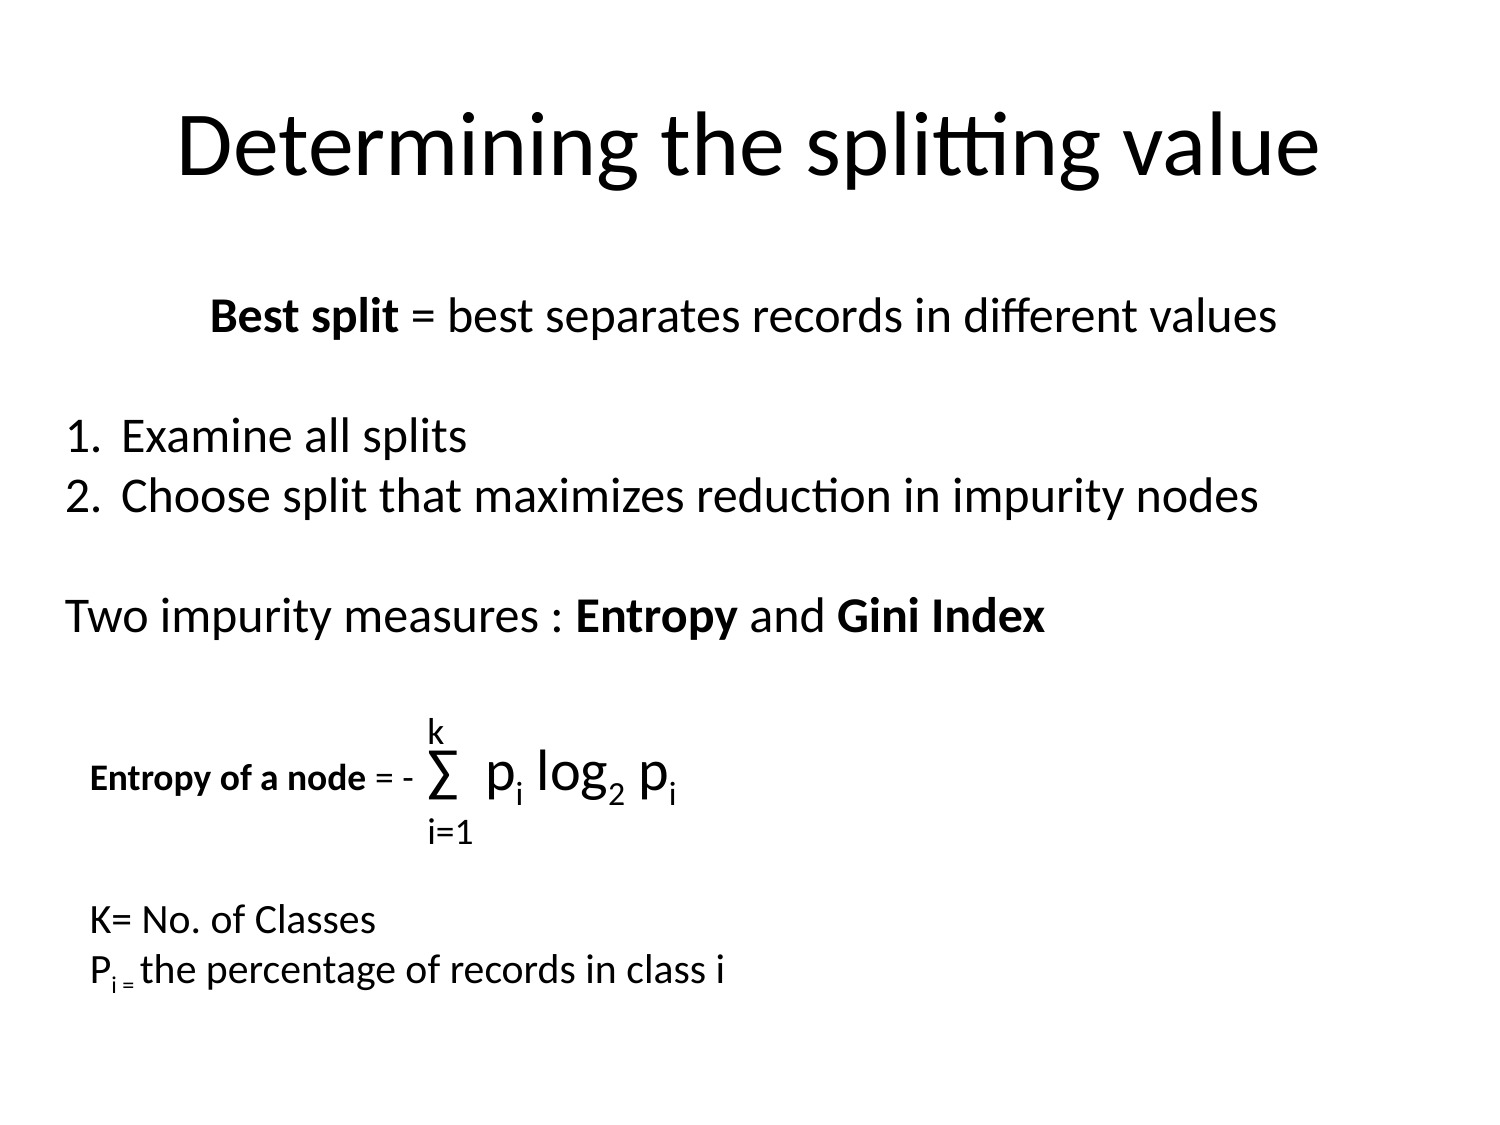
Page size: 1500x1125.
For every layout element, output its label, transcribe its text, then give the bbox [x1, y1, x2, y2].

text_box k [412, 699, 488, 760]
title Determining the splitting value [75, 45, 1425, 233]
text_box i=1 [412, 799, 500, 860]
text_box Entropy of a node = - ∑ pi log2 pi K= No. of Classes Pi = the percentage of records in class i [75, 725, 1400, 1125]
text_box Best split = best separates records in different values Examine all splits Choose split that maximizes reduction in impurity nodes Two impurity measures : Entropy and Gini Index [50, 274, 1438, 650]
